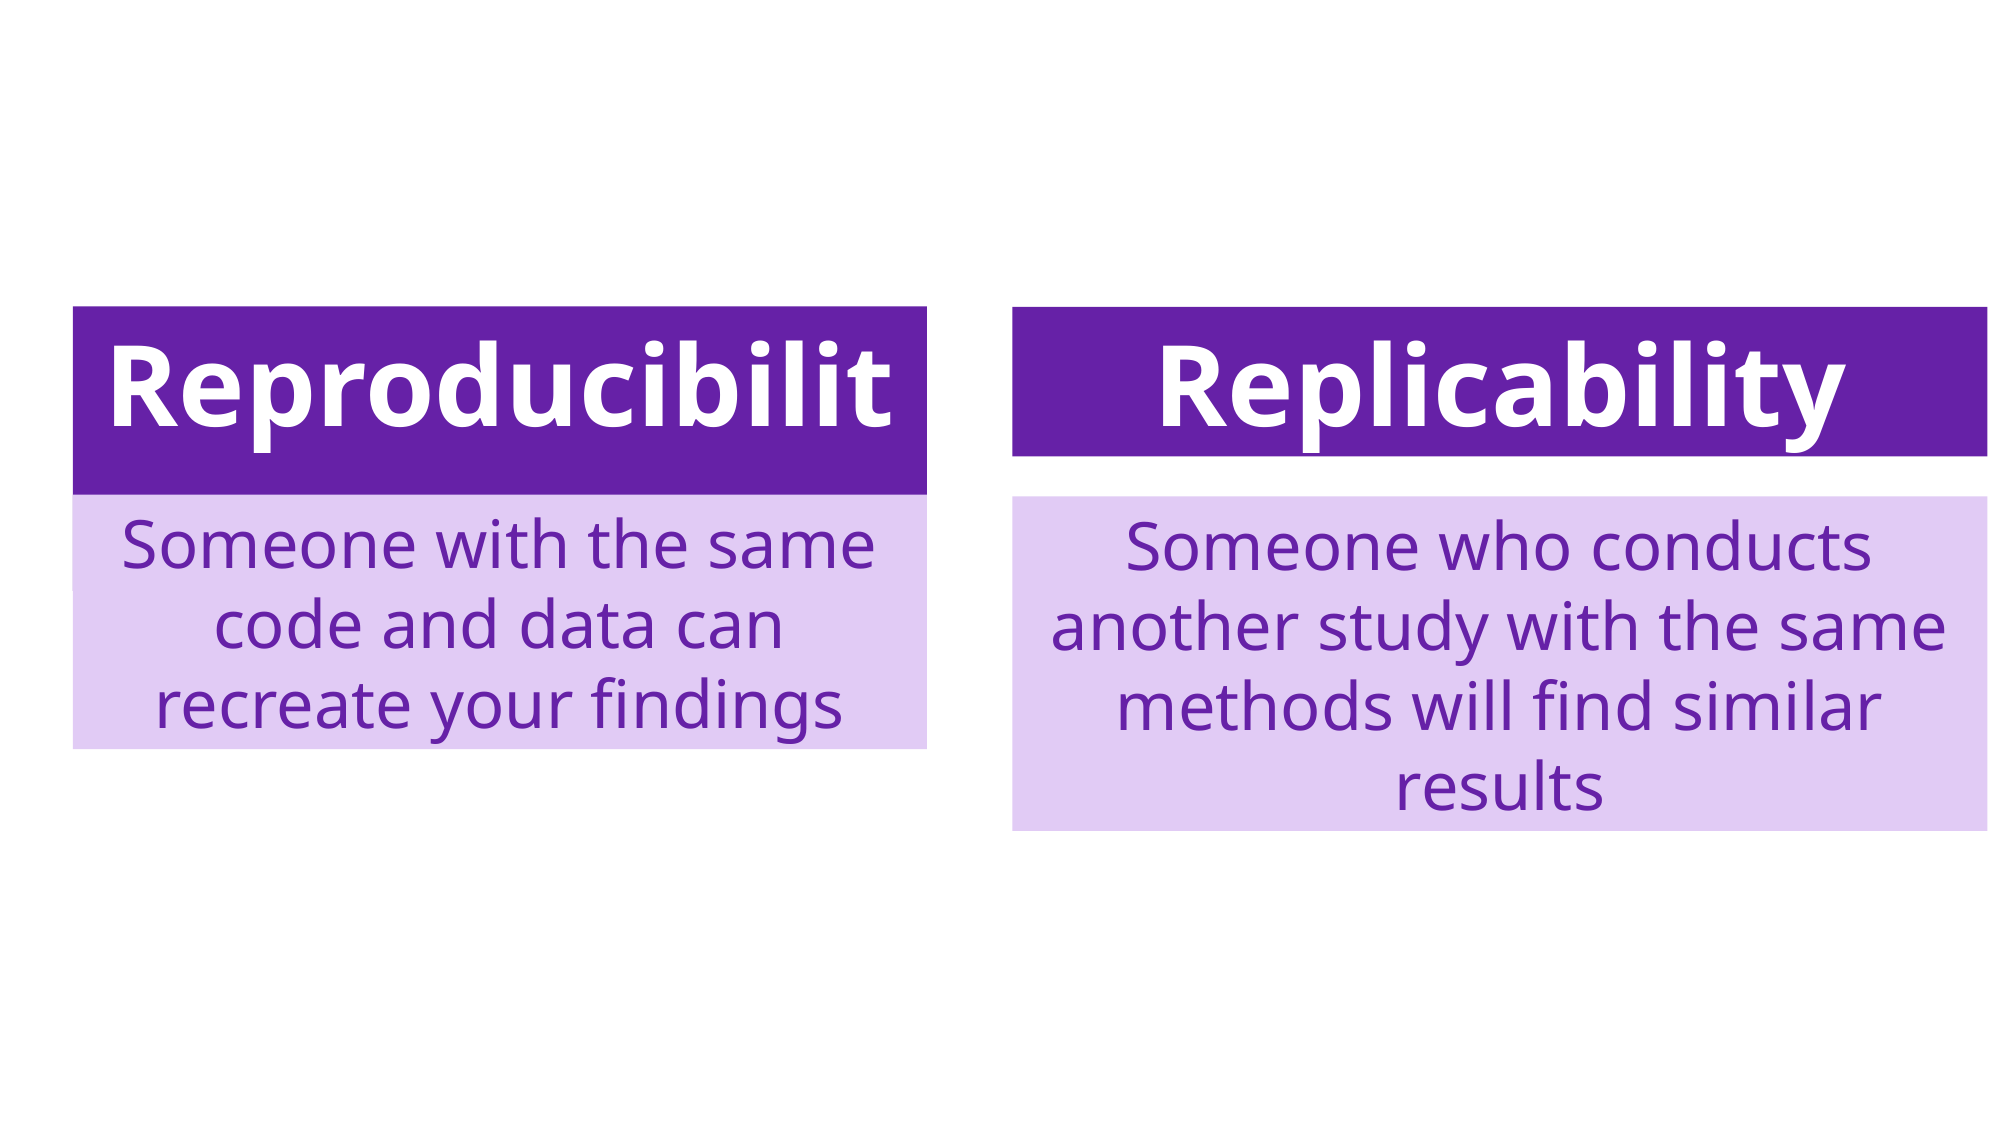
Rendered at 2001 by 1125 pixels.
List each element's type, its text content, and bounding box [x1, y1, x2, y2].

text_box Reproducibility [72, 306, 927, 494]
text_box Replicability [1012, 306, 1988, 457]
text_box Someone with the same code and data can recreate your findings [72, 494, 927, 750]
text_box Someone who conducts another study with the same methods will find similar results [1012, 496, 1988, 831]
